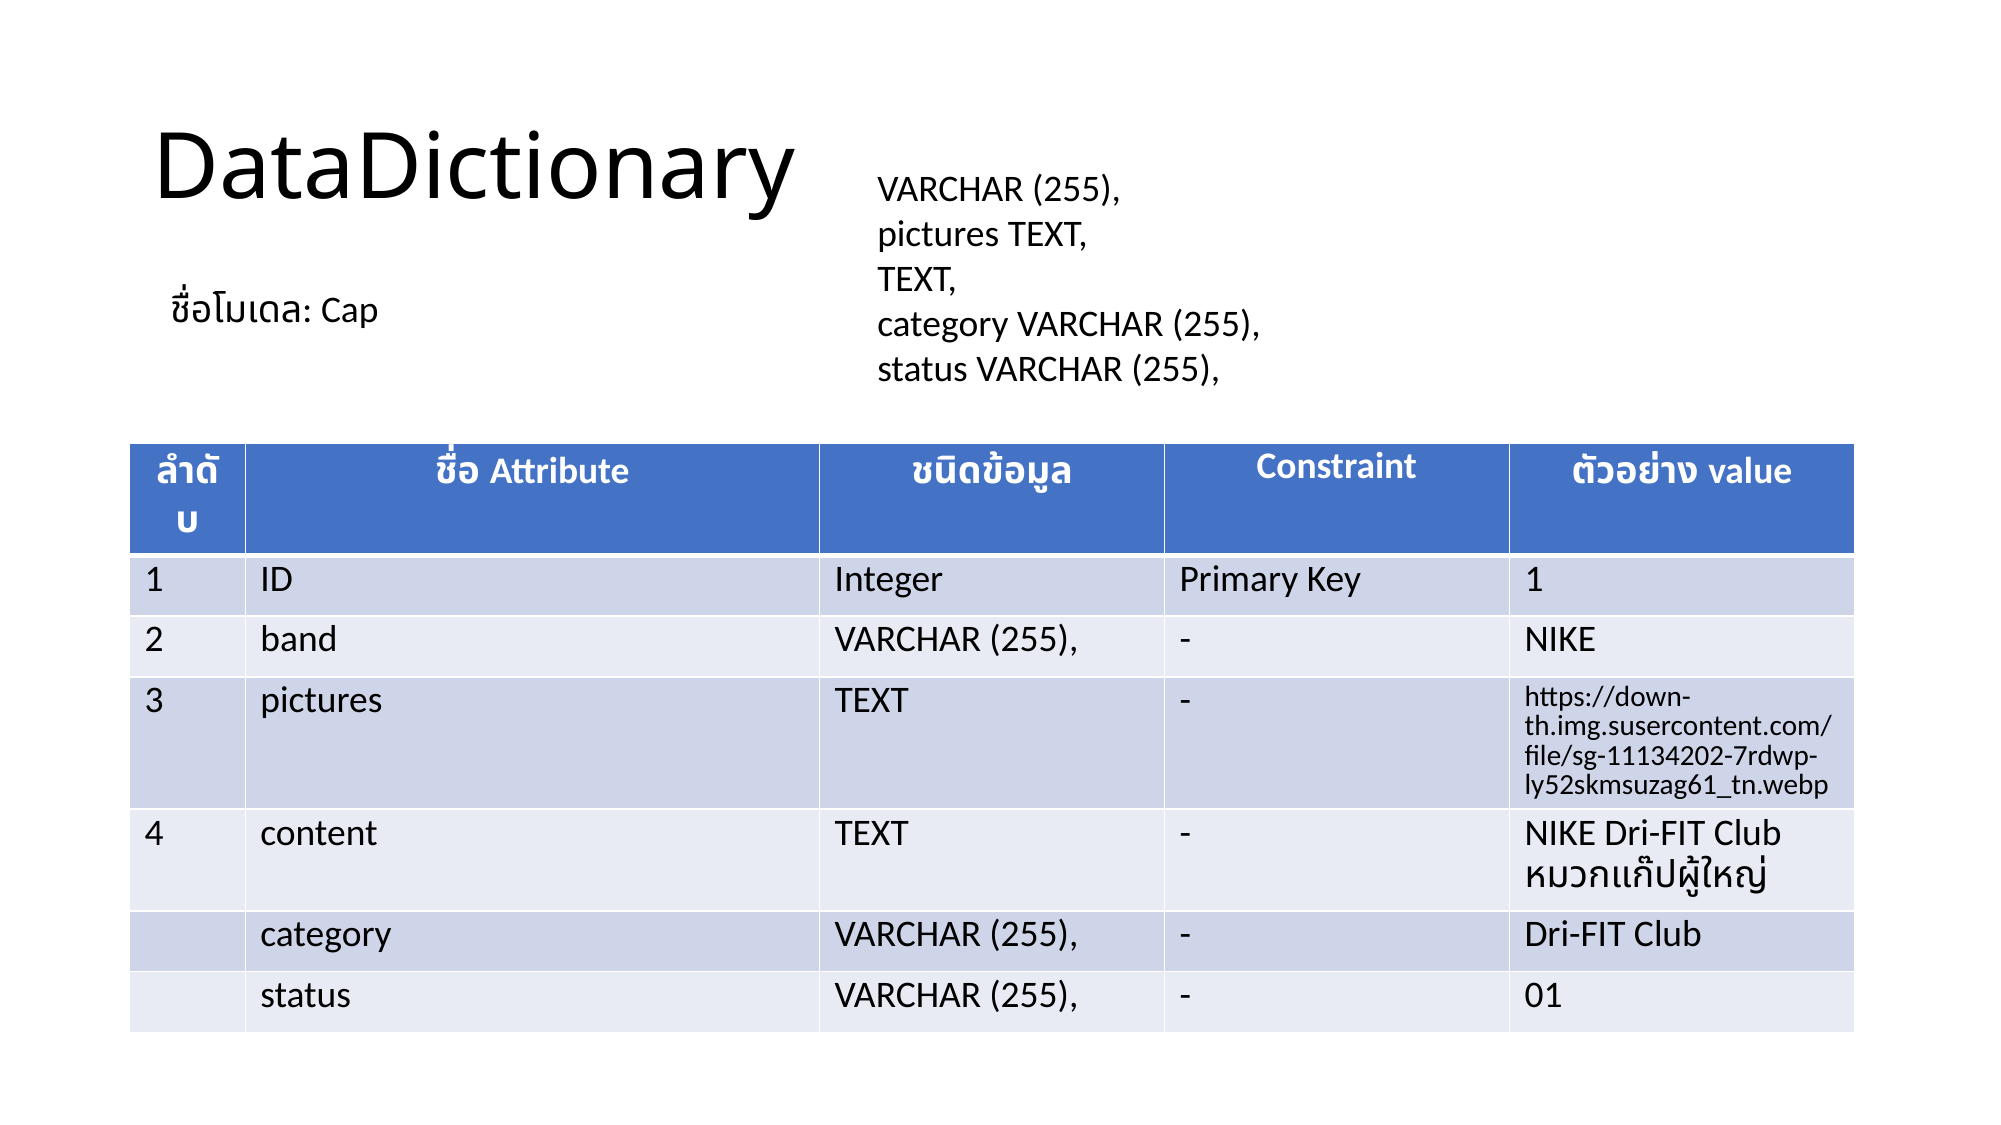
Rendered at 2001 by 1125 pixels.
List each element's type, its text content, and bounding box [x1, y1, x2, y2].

table_cell ID [246, 558, 819, 615]
table_header ชื่อ Attribute [246, 444, 819, 553]
table_cell NIKE Dri-FIT Club หมวกแก๊ปผู้ใหญ่ [1510, 810, 1854, 910]
table_cell Integer [820, 558, 1164, 615]
table_cell - [1165, 617, 1509, 676]
table_header ตัวอย่าง value [1510, 444, 1854, 553]
table_header ชนิดข้อมูล [820, 444, 1164, 553]
table_cell VARCHAR (255), [820, 972, 1164, 1032]
table_cell 2 [130, 617, 245, 676]
table_cell 1 [1510, 558, 1854, 615]
table_cell content [246, 810, 819, 910]
table_cell https://down-th.img.susercontent.com/file/sg-11134202-7rdwp-ly52skmsuzag61_tn.webp [1510, 678, 1854, 808]
title DataDictionary [137, 59, 1863, 278]
table_cell 1 [130, 558, 245, 615]
table_cell Dri-FIT Club [1510, 912, 1854, 971]
table_header Constraint [1165, 444, 1509, 553]
table_cell [130, 972, 245, 1032]
table_header ลำดับ [130, 444, 245, 553]
table_cell pictures [246, 678, 819, 808]
table_cell - [1165, 810, 1509, 910]
table_cell 4 [130, 810, 245, 910]
table_cell - [1165, 678, 1509, 808]
table_cell NIKE [1510, 617, 1854, 676]
table_cell TEXT [820, 810, 1164, 910]
table_cell 01 [1510, 972, 1854, 1032]
table_cell band [246, 617, 819, 676]
table_cell - [1165, 972, 1509, 1032]
table_cell - [1165, 912, 1509, 971]
text_box ชื่อโมเดล: Cap [155, 277, 770, 337]
table_cell VARCHAR (255), [820, 617, 1164, 676]
table_cell category [246, 912, 819, 971]
text_box VARCHAR (255), pictures TEXT, TEXT, category VARCHAR (255), status VARCHAR (255), [862, 156, 1863, 396]
table_cell VARCHAR (255), [820, 912, 1164, 971]
table_cell TEXT [820, 678, 1164, 808]
table_cell 3 [130, 678, 245, 808]
table_cell [130, 912, 245, 971]
table_cell Primary Key [1165, 558, 1509, 615]
table_cell status [246, 972, 819, 1032]
